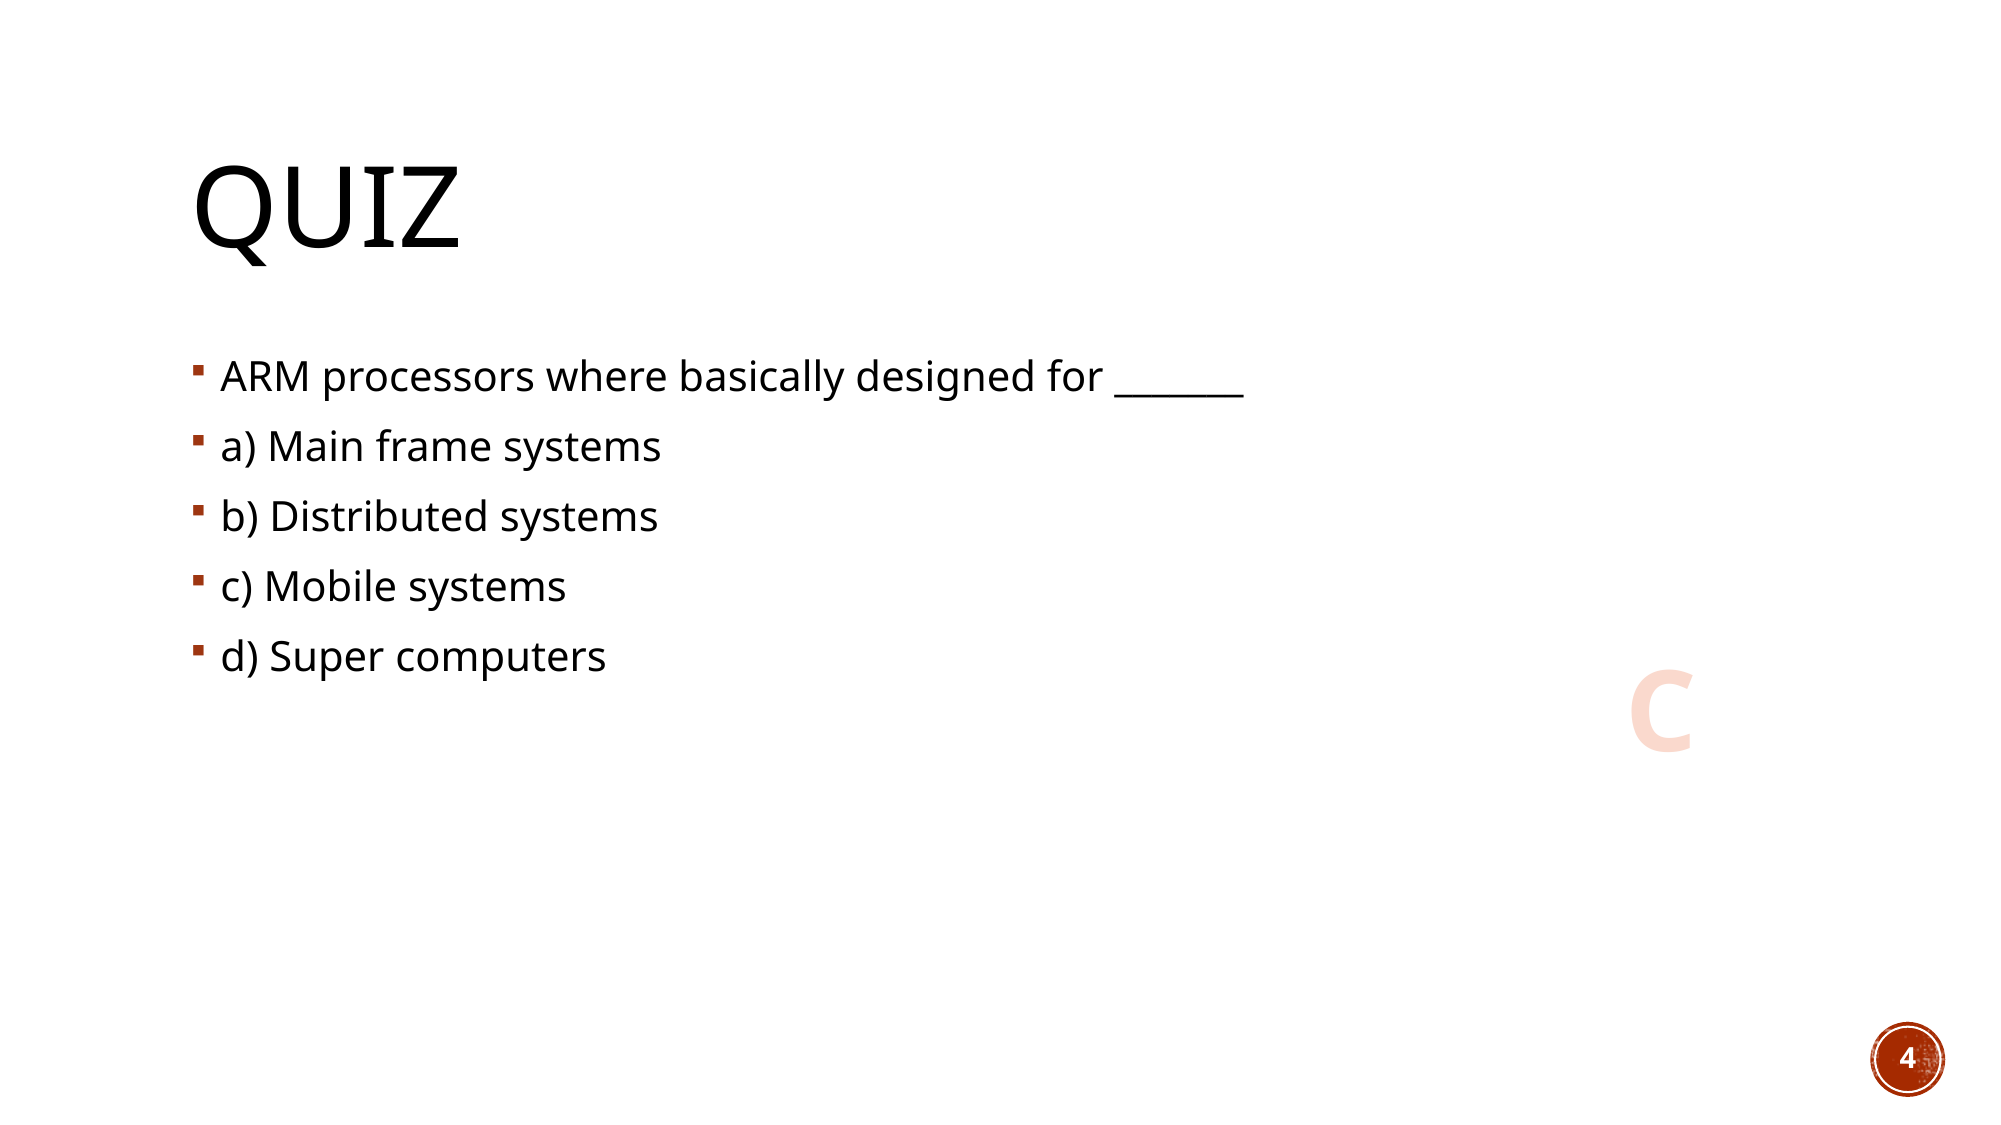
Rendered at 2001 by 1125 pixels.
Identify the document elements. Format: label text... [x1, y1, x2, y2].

text_box C [1610, 631, 1713, 782]
list ARM processors where basically designed for _______ a) Main frame systems b) Distributed systems c) Mobile systems d) Super computers [175, 348, 1826, 1013]
slide_number 4 [1855, 1028, 1961, 1089]
title quiz [175, 79, 1826, 344]
